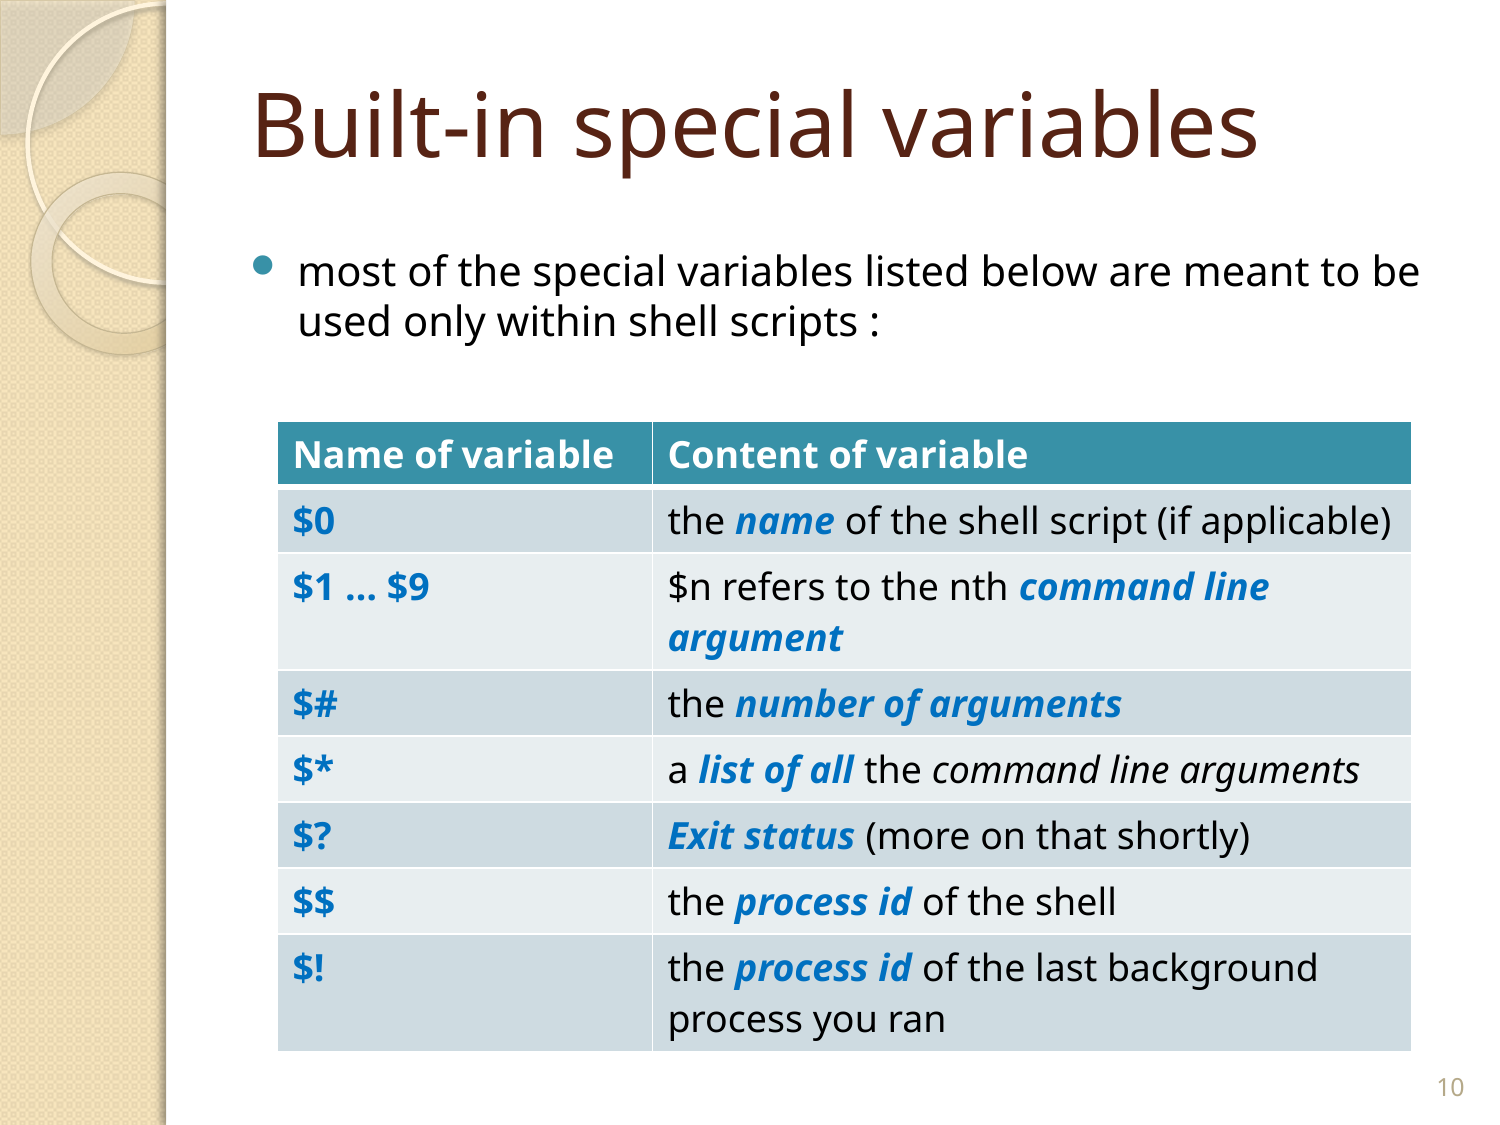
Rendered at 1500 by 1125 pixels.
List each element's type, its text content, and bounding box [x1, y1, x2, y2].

table_cell the process id of the last background process you ran [653, 935, 1411, 1051]
table_cell the name of the shell script (if applicable) [653, 490, 1411, 552]
table_cell $# [278, 671, 652, 735]
table_cell $! [278, 935, 652, 1051]
table_header Content of variable [653, 422, 1411, 484]
table_cell $1 … $9 [278, 554, 652, 669]
table_cell $n refers to the nth command line argument [653, 554, 1411, 669]
table_cell $0 [278, 490, 652, 552]
slide_number 10 [1413, 1034, 1488, 1113]
table_cell the process id of the shell [653, 869, 1411, 933]
table_cell $$ [278, 869, 652, 933]
title Built-in special variables [235, 0, 1466, 183]
table_header Name of variable [278, 422, 652, 484]
table_cell the number of arguments [653, 671, 1411, 735]
table_cell $* [278, 737, 652, 801]
table_cell a list of all the command line arguments [653, 737, 1411, 801]
list most of the special variables listed below are meant to be used only within shell scripts : [235, 237, 1447, 421]
table_cell Exit status (more on that shortly) [653, 803, 1411, 867]
table_cell $? [278, 803, 652, 867]
